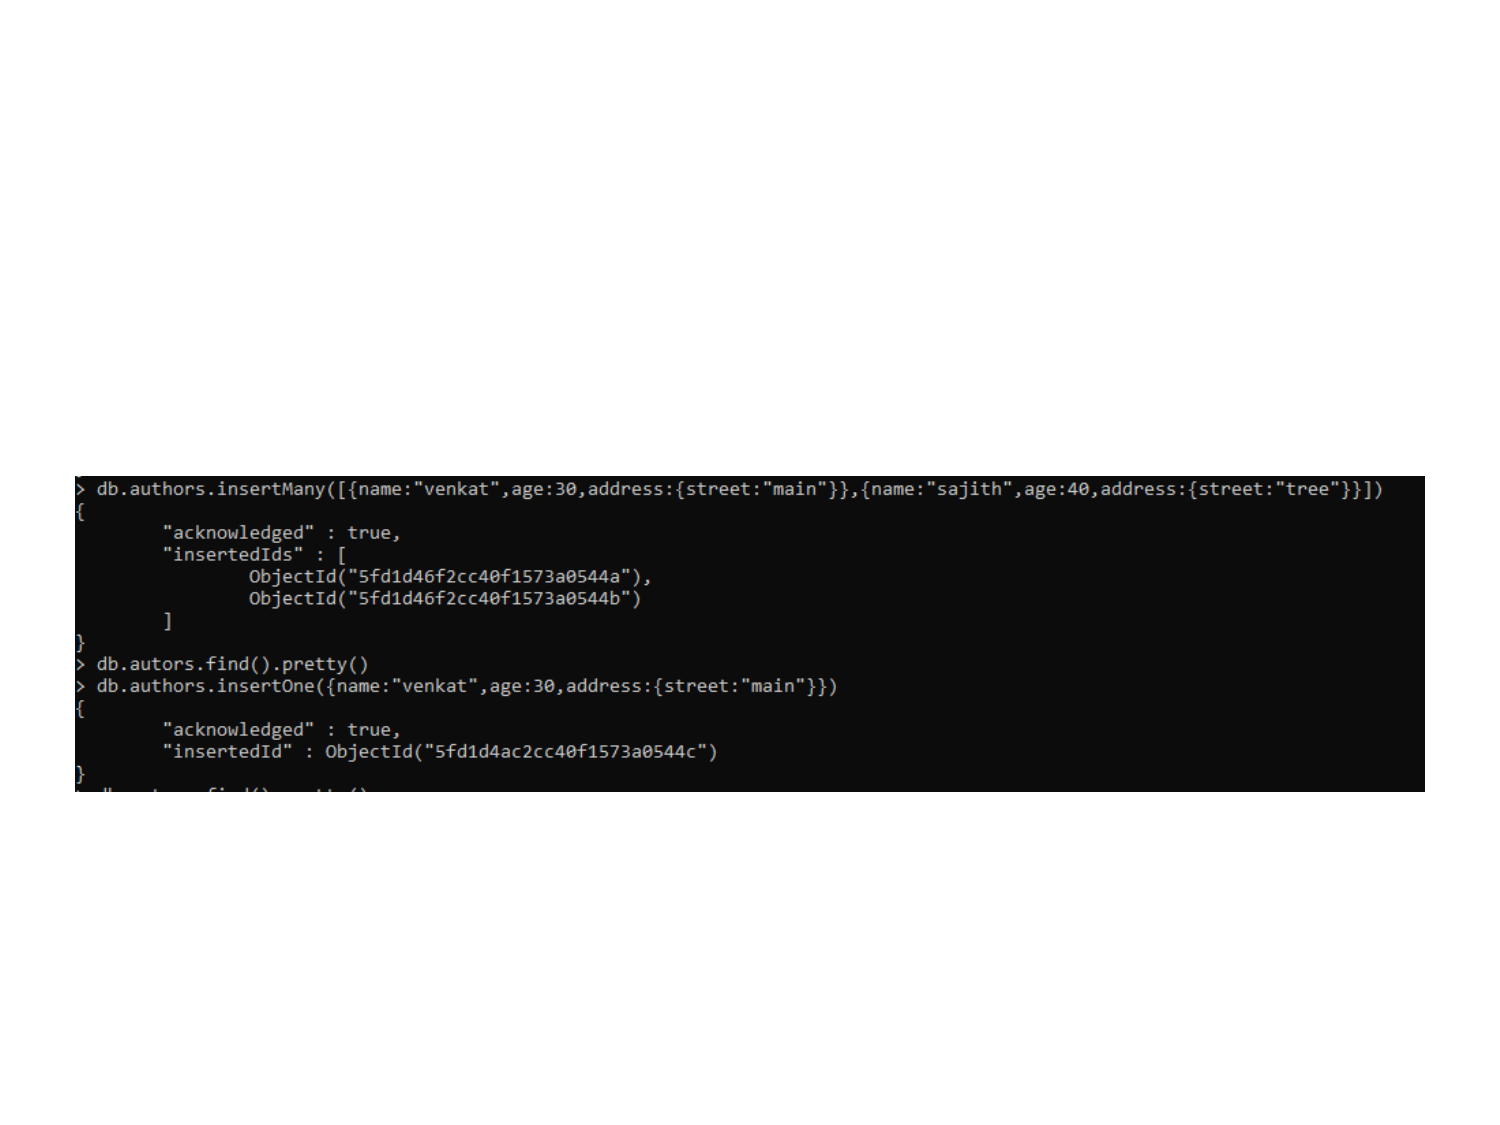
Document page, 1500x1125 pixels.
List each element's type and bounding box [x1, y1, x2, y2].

list [74, 475, 1426, 792]
